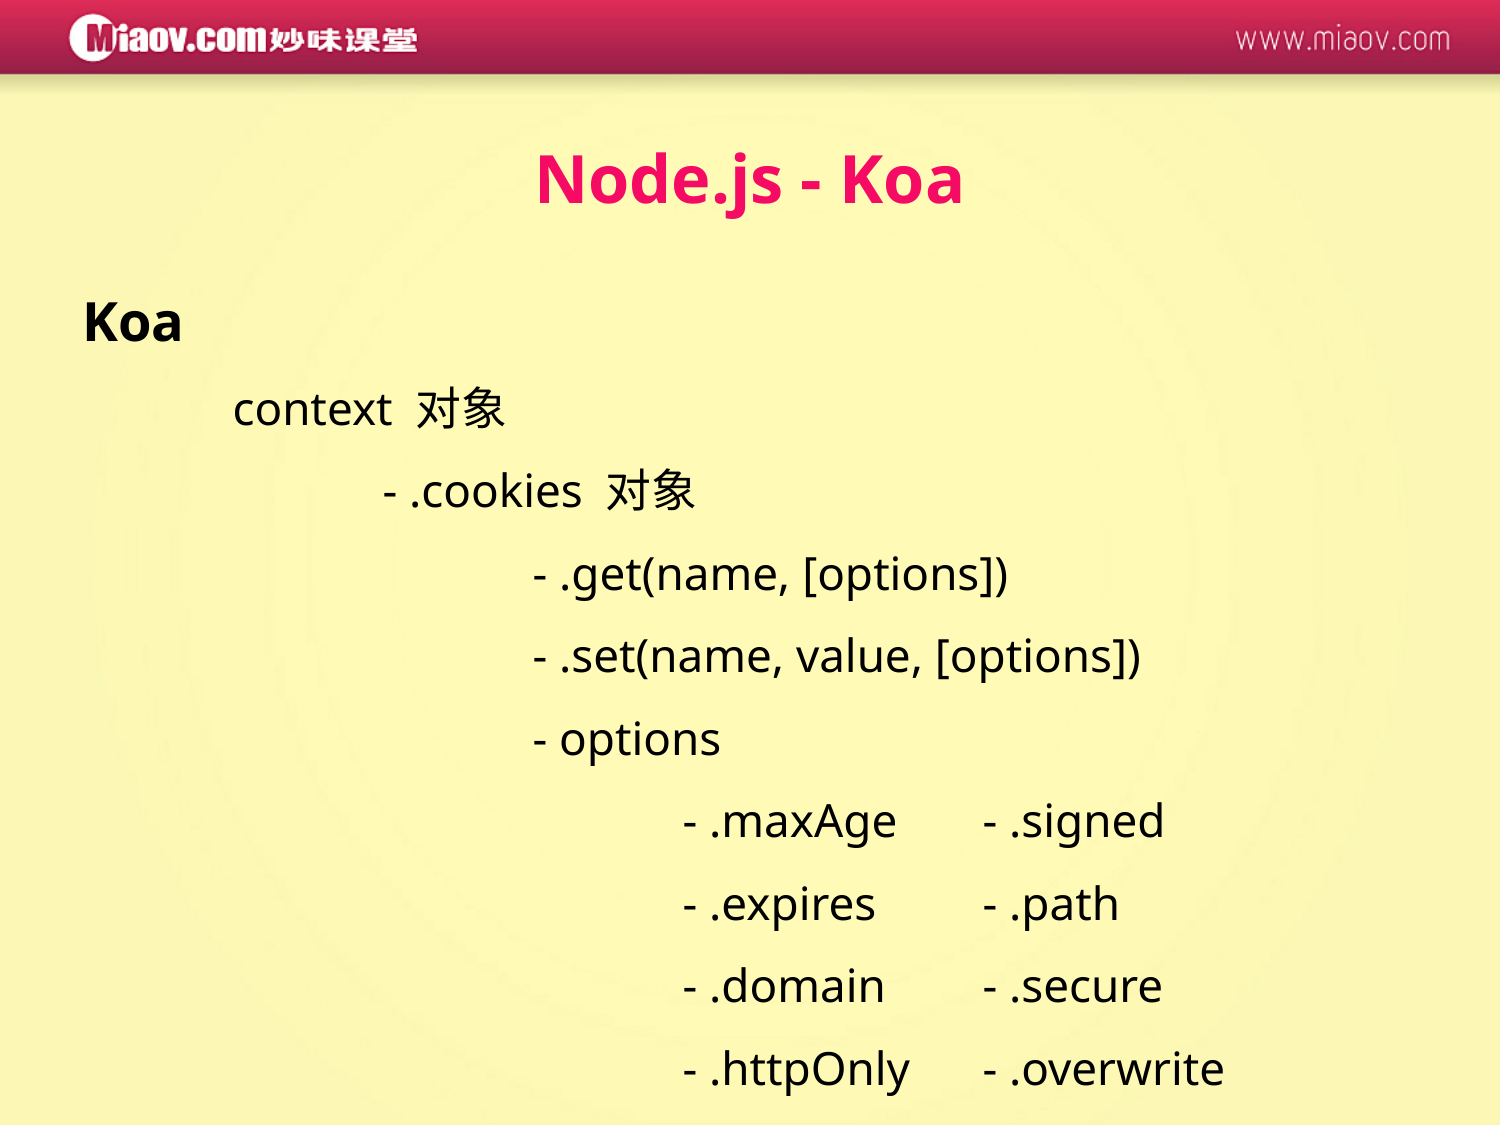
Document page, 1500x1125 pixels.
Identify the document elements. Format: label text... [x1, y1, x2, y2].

text_box Koa context 对象 - .cookies 对象 - .get(name, [options]) - .set(name, value, [options]) - options - .maxAge - .signed - .expires - .path - .domain - .secure - .httpOnly - .overwrite [74, 247, 1400, 1102]
title Node.js - Koa [74, 82, 1426, 272]
picture [0, 0, 1500, 1125]
